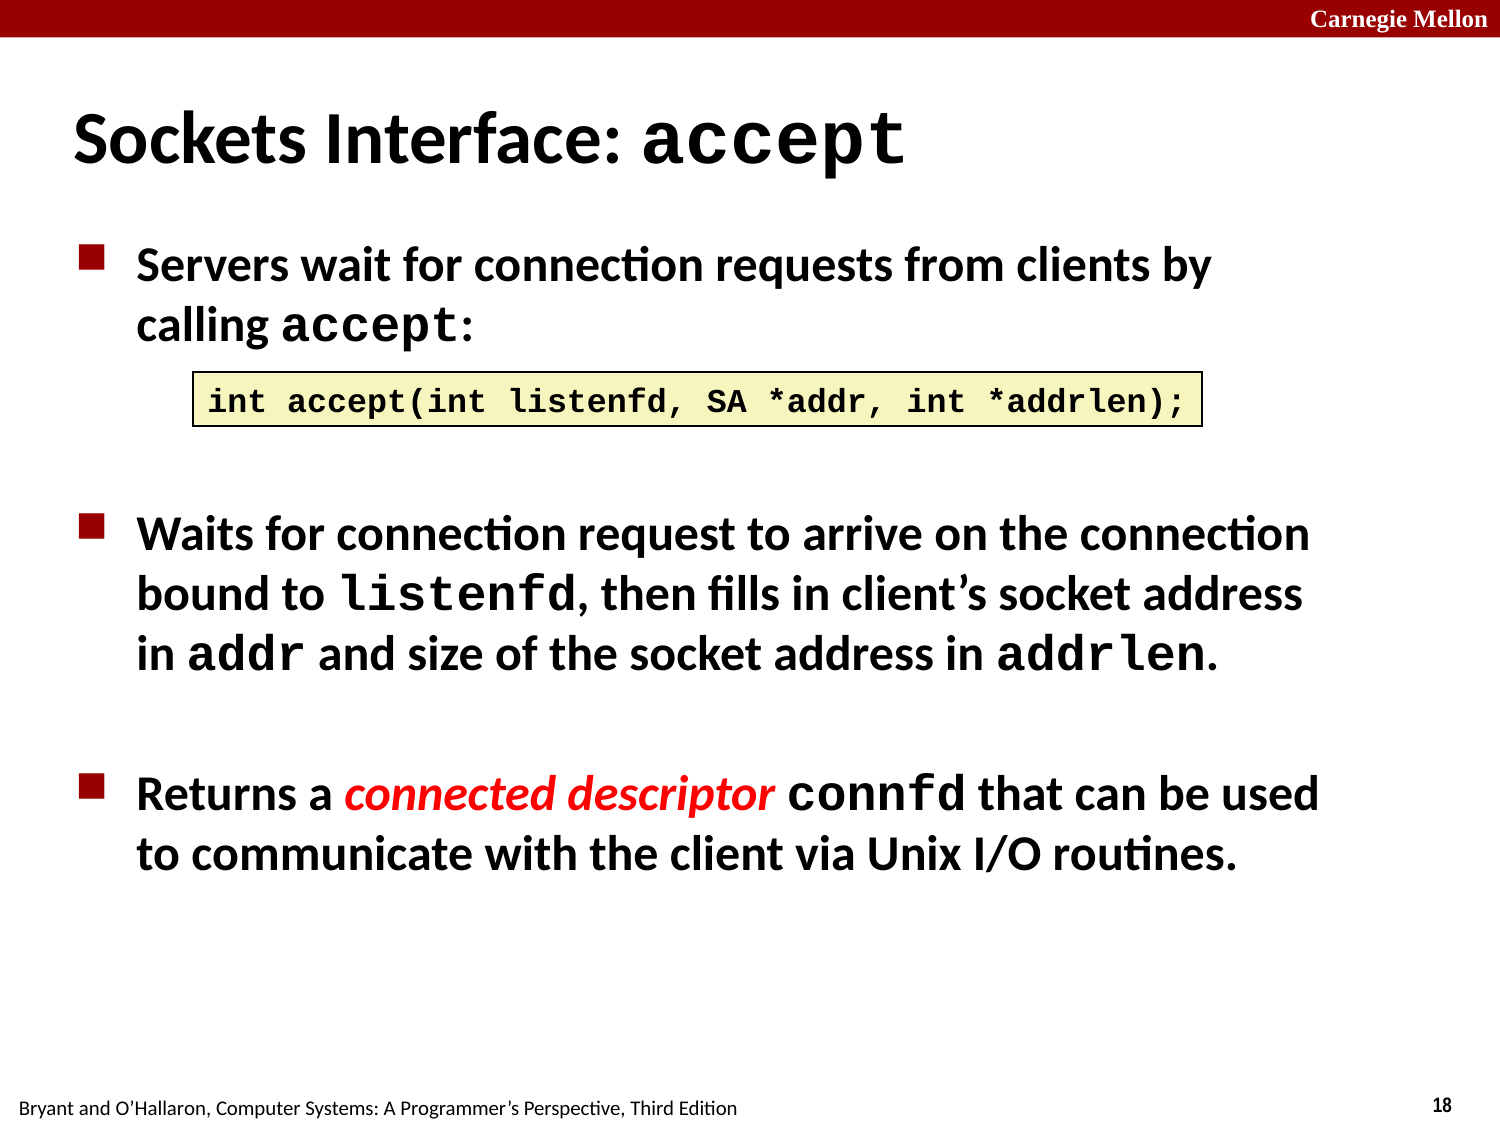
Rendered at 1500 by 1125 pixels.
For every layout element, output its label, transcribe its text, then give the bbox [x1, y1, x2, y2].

title Sockets Interface: accept [58, 71, 1305, 197]
list Servers wait for connection requests from clients by calling accept: Waits for connection request to arrive on the connection bound to listenfd, then fills in client’s socket address in addr and size of the socket address in addrlen. Returns a connected descriptor connfd that can be used to communicate with the client via Unix I/O routines. [64, 223, 1361, 1088]
text_box int accept(int listenfd, SA *addr, int *addrlen); [192, 371, 1203, 427]
